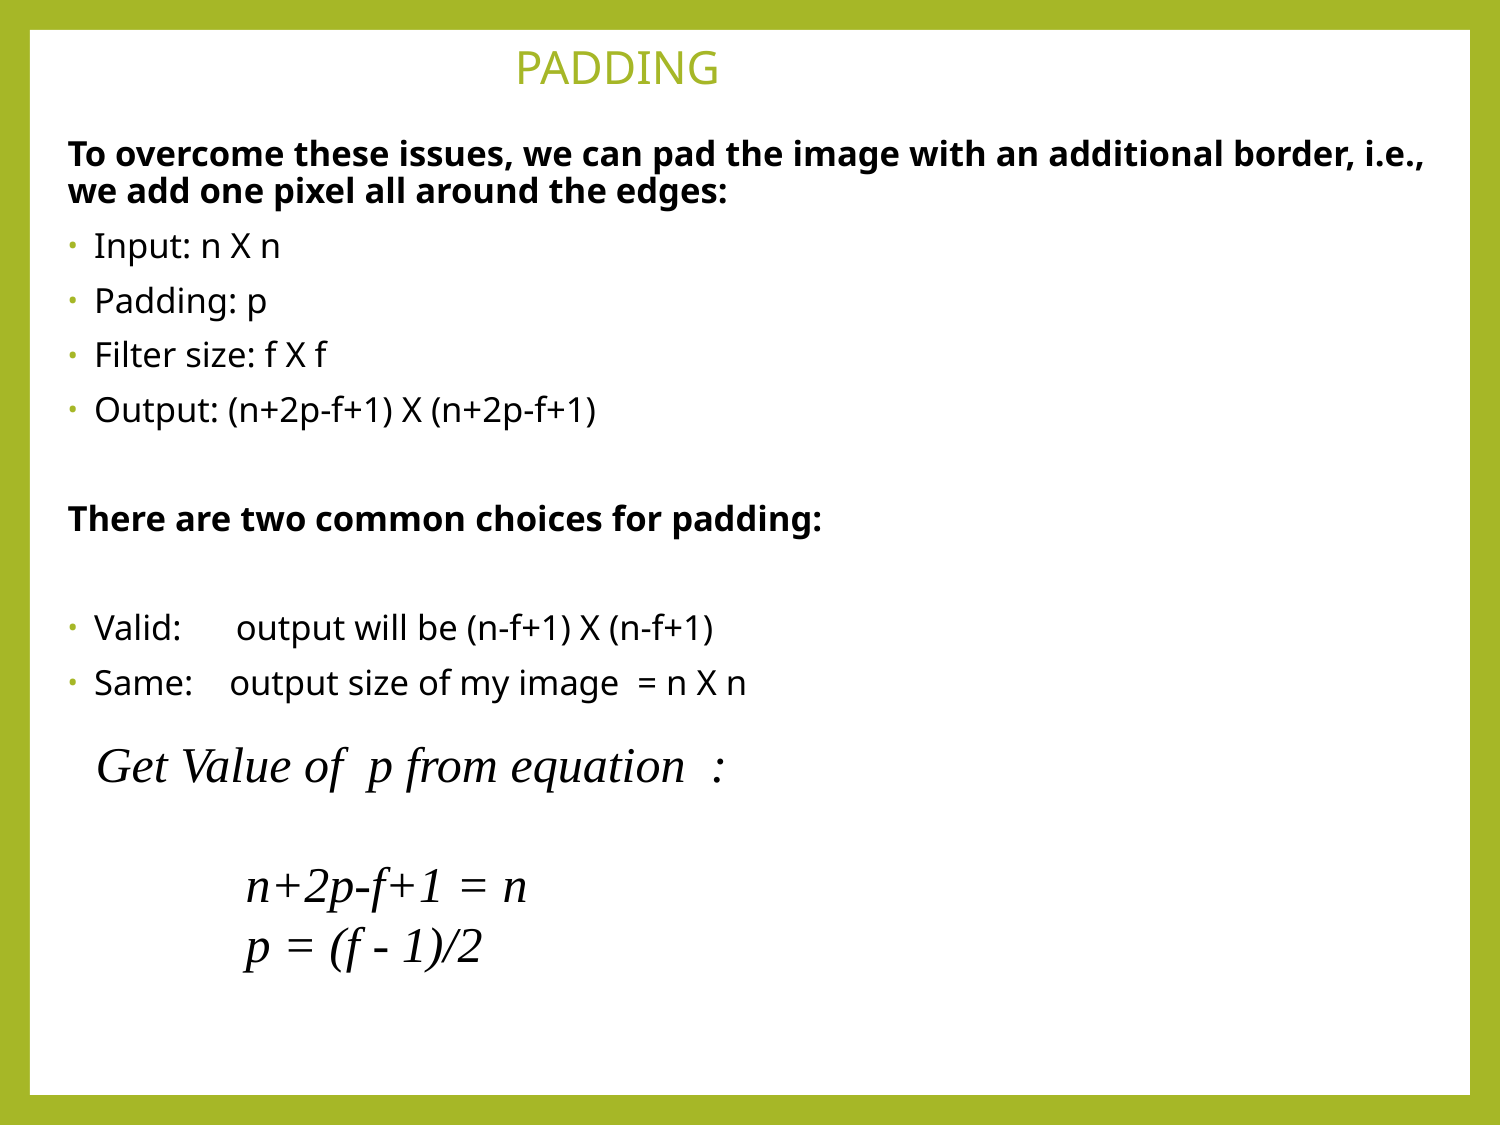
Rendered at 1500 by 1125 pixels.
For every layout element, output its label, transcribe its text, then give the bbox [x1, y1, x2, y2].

title PADDING [403, 37, 1088, 103]
text_box Get Value of p from equation : n+2p-f+1 = n p = (f - 1)/2 [74, 724, 814, 1100]
list To overcome these issues, we can pad the image with an additional border, i.e., we add one pixel all around the edges: Input: n X n Padding: p Filter size: f X f Output: (n+2p-f+1) X (n+2p-f+1) There are two common choices for padding: Valid: output will be (n-f+1) X (n-f+1) Same: output size of my image = n X n [45, 129, 1443, 715]
